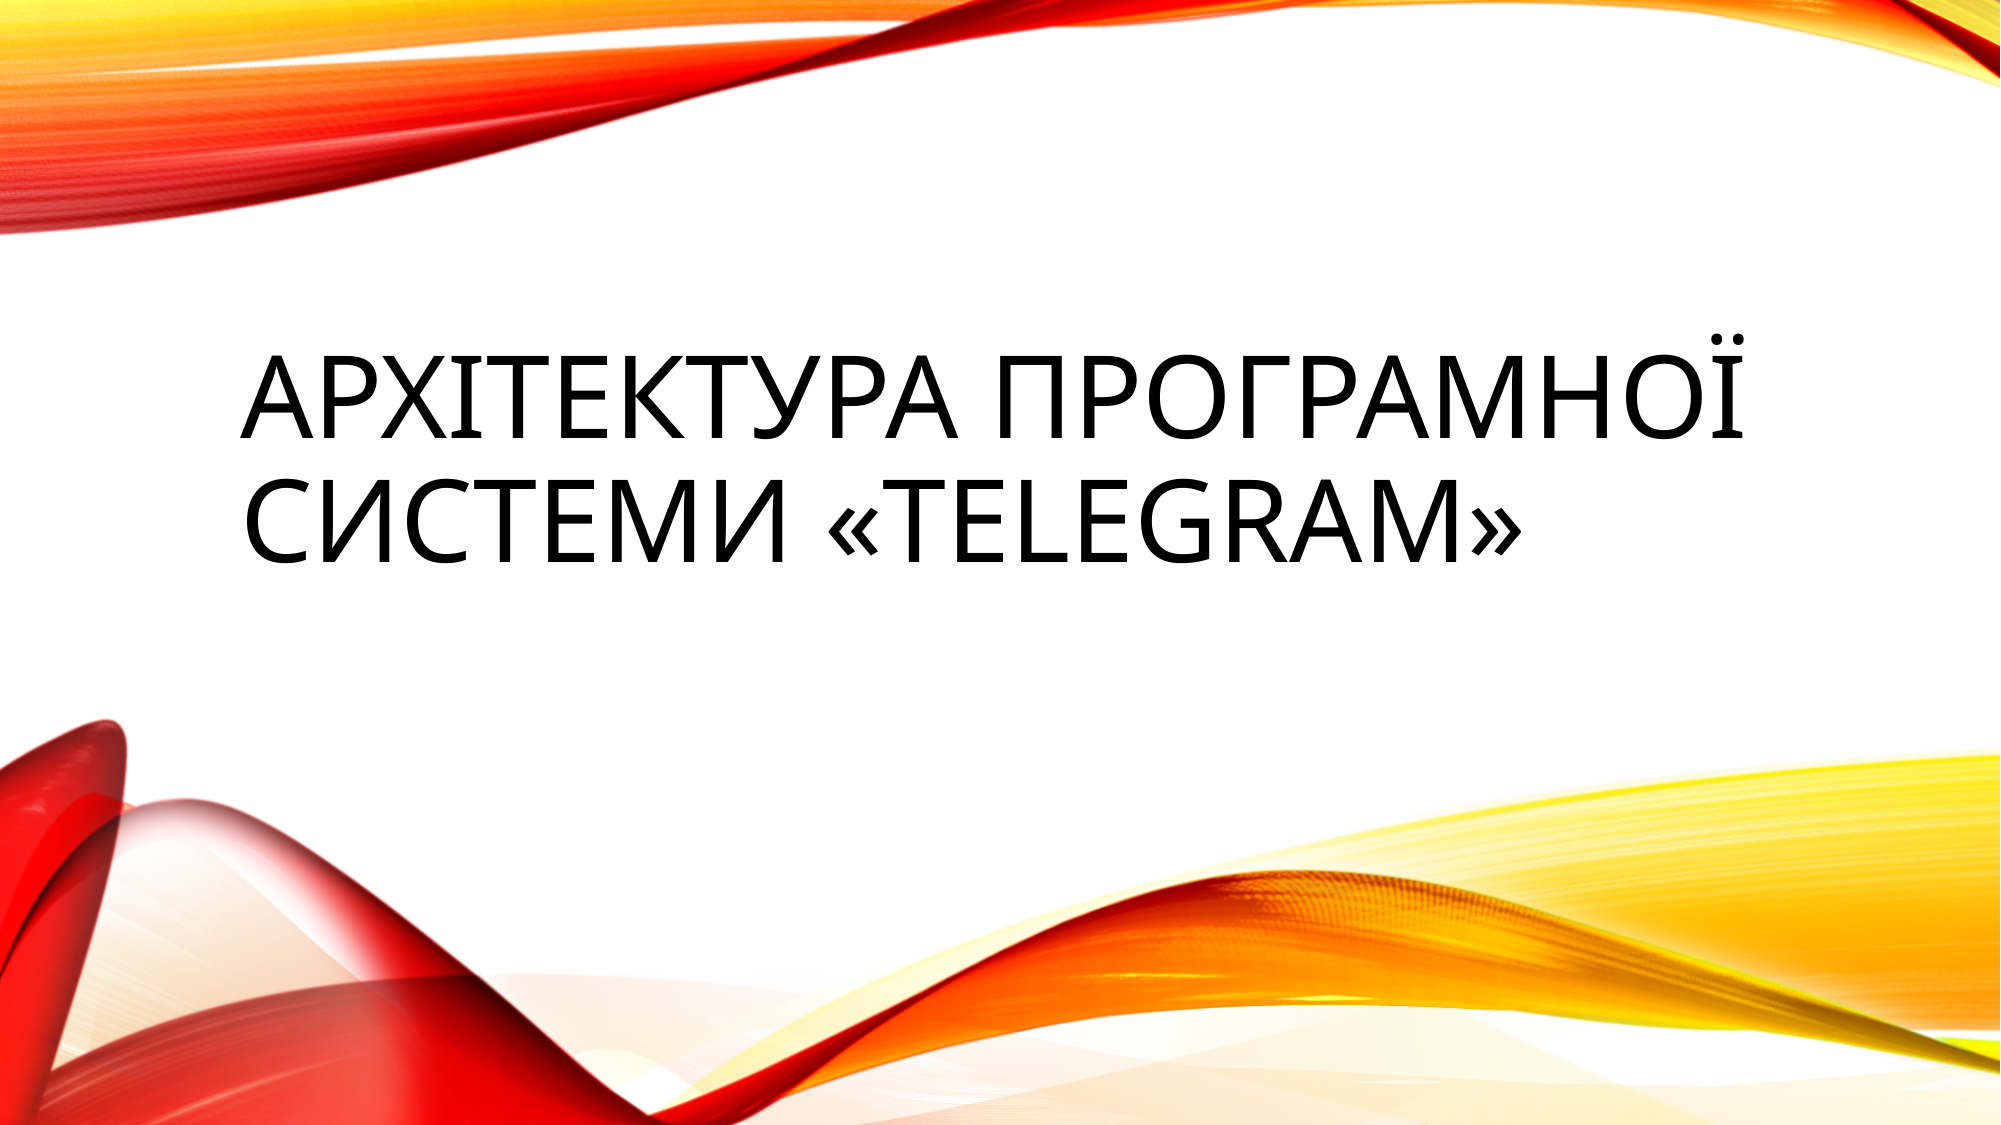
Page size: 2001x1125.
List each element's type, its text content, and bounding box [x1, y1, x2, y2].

title Архітектура Програмної системи «Telegram» [225, 295, 1775, 596]
picture [0, 0, 2000, 237]
picture [0, 717, 2000, 1125]
